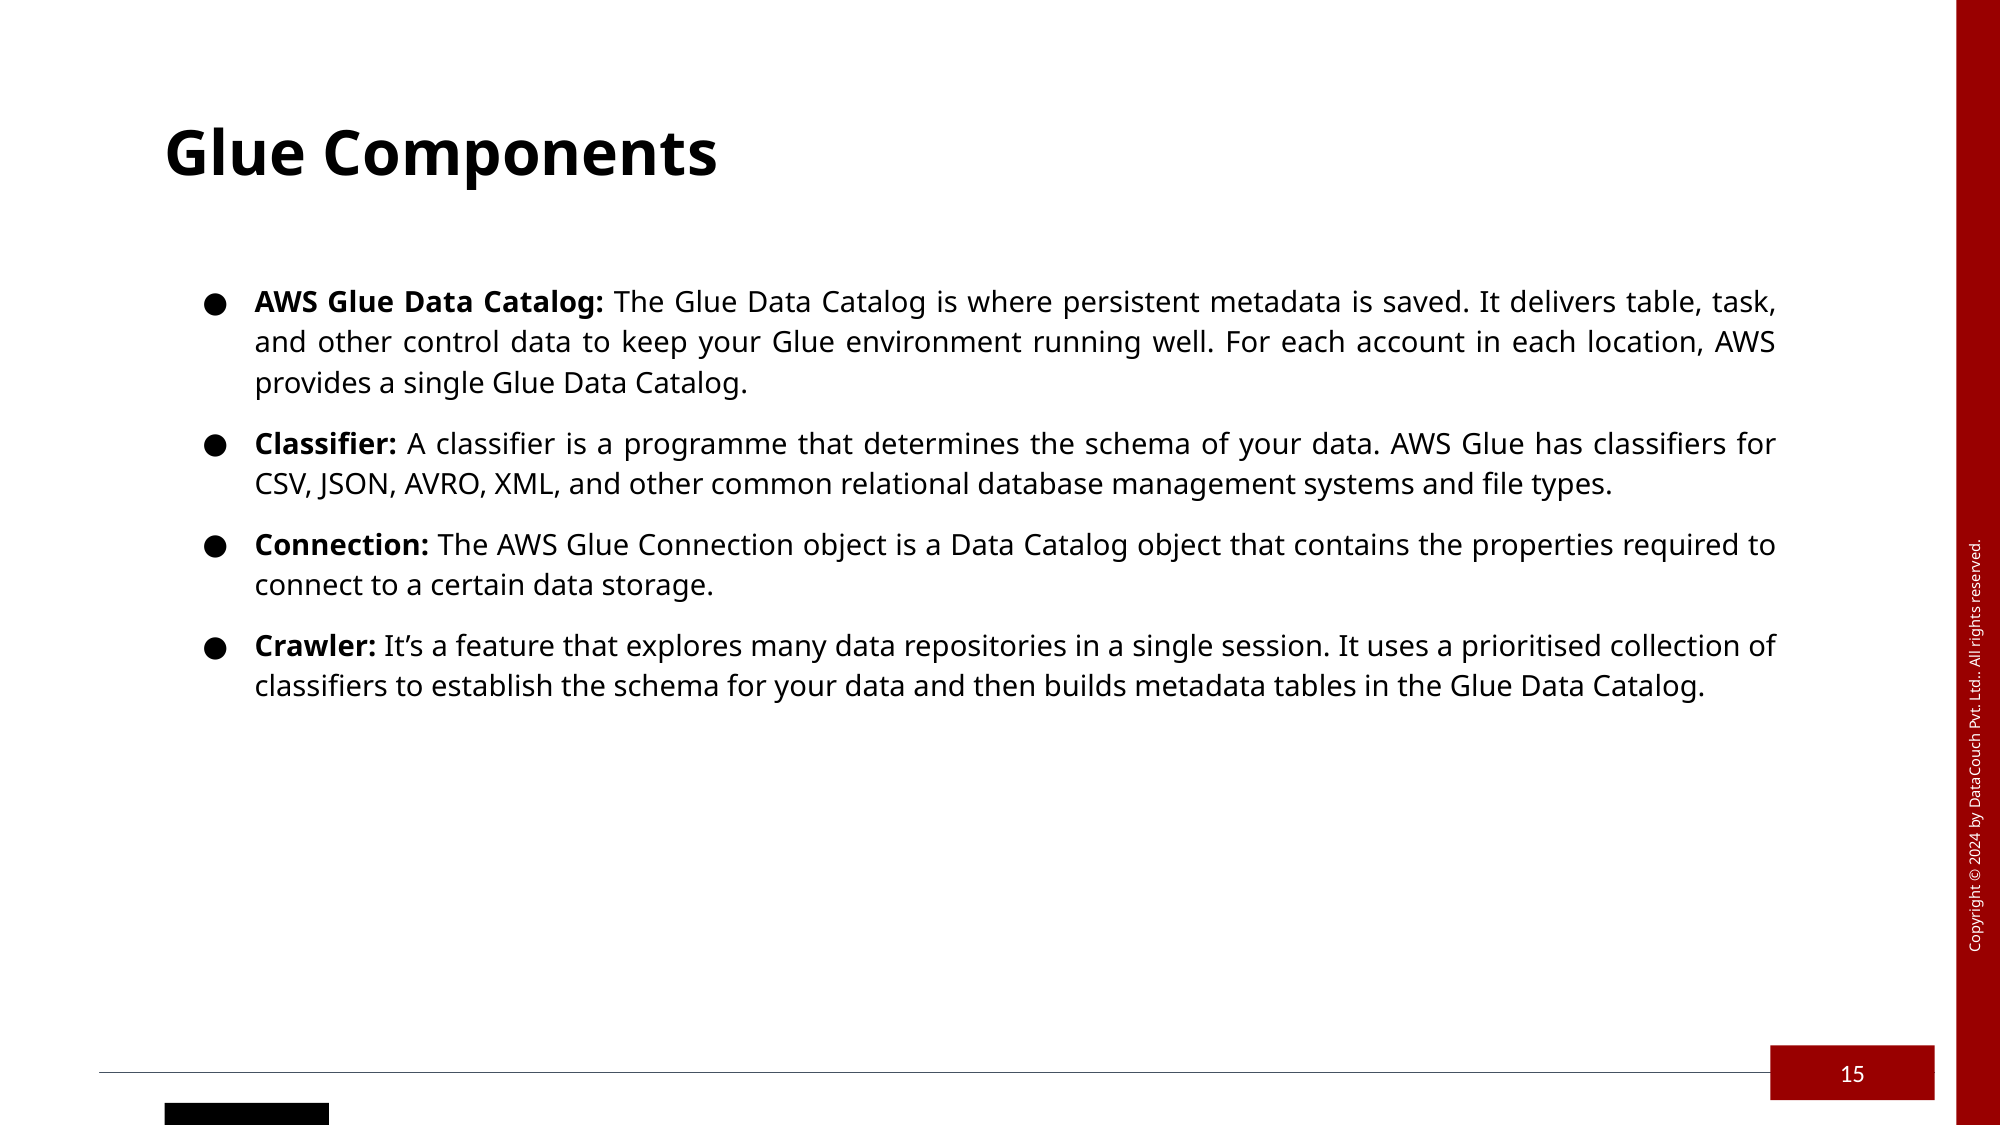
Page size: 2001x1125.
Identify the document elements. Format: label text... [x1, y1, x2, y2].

text_box AWS Glue Data Catalog: The Glue Data Catalog is where persistent metadata is saved. It delivers table, task, and other control data to keep your Glue environment running well. For each account in each location, AWS provides a single Glue Data Catalog. Classifier: A classifier is a programme that determines the schema of your data. AWS Glue has classifiers for CSV, JSON, AVRO, XML, and other common relational database management systems and file types. Connection: The AWS Glue Connection object is a Data Catalog object that contains the properties required to connect to a certain data storage. Crawler: It’s a feature that explores many data repositories in a single session. It uses a prioritised collection of classifiers to establish the schema for your data and then builds metadata tables in the Glue Data Catalog. [164, 263, 1793, 718]
slide_number ‹#› [1770, 1045, 1935, 1101]
text_box Glue Components [164, 109, 1793, 201]
